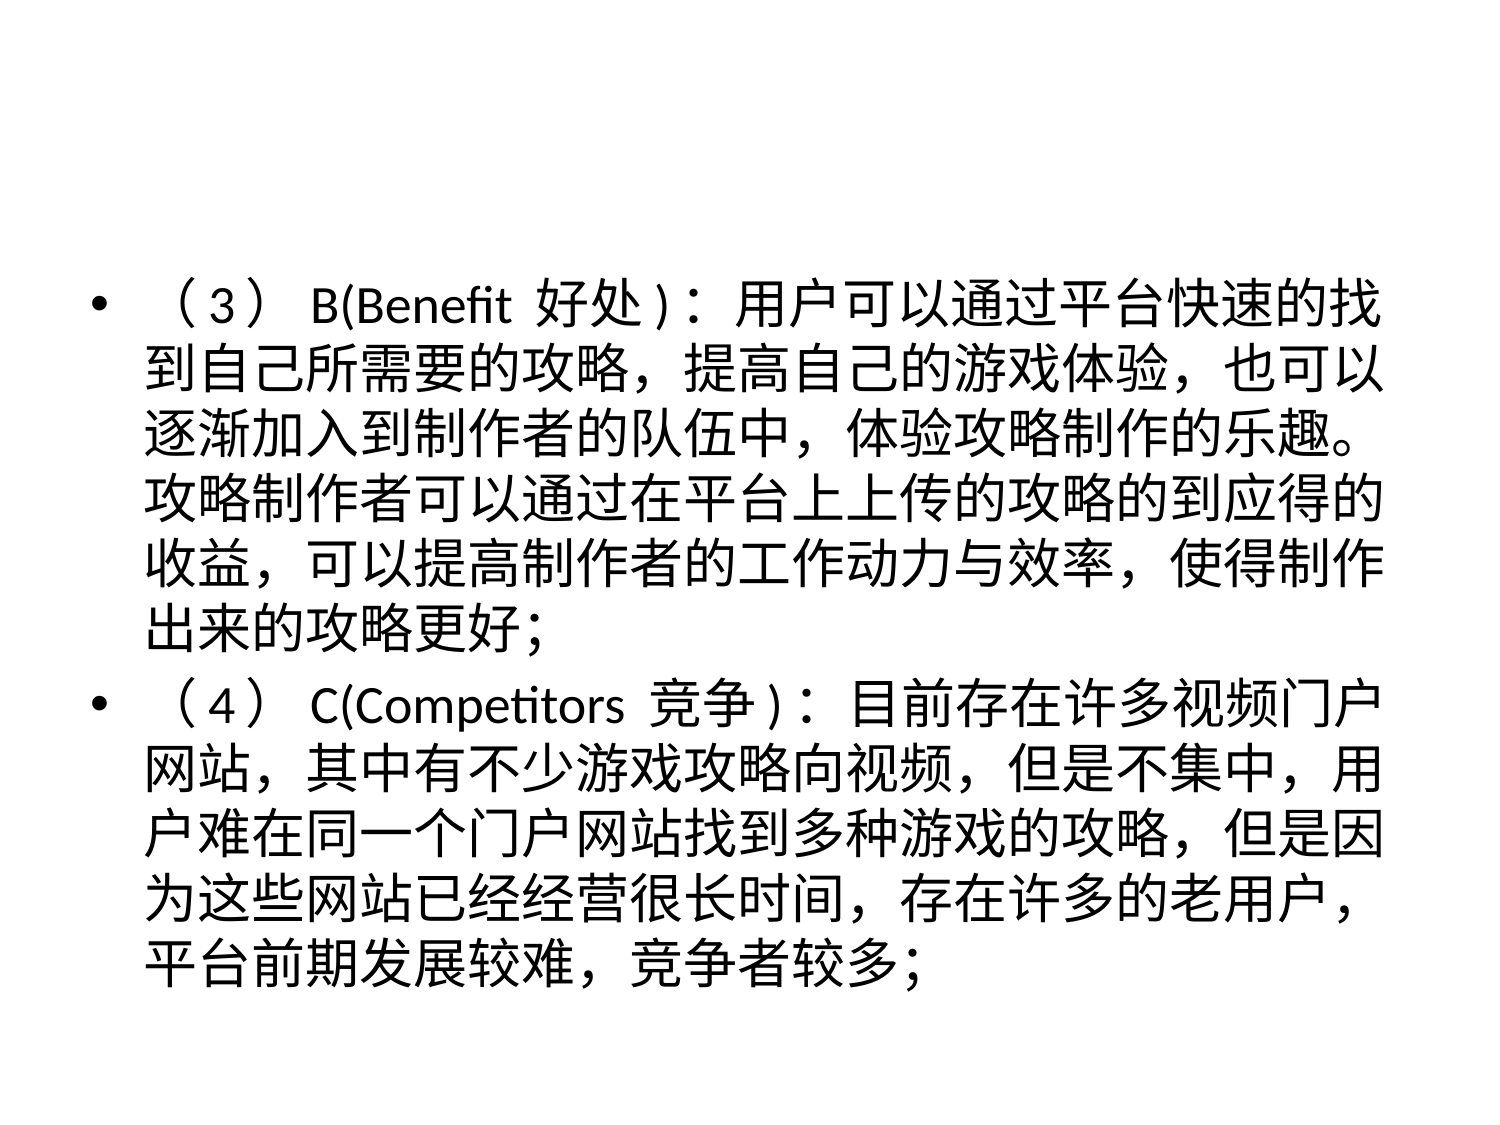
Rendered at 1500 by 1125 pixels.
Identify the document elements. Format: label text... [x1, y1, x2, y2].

list （3）B(Benefit 好处)：用户可以通过平台快速的找到自己所需要的攻略，提高自己的游戏体验，也可以逐渐加入到制作者的队伍中，体验攻略制作的乐趣。攻略制作者可以通过在平台上上传的攻略的到应得的收益，可以提高制作者的工作动力与效率，使得制作出来的攻略更好； （4）C(Competitors 竞争)：目前存在许多视频门户网站，其中有不少游戏攻略向视频，但是不集中，用户难在同一个门户网站找到多种游戏的攻略，但是因为这些网站已经经营很长时间，存在许多的老用户，平台前期发展较难，竞争者较多； [75, 262, 1425, 1005]
